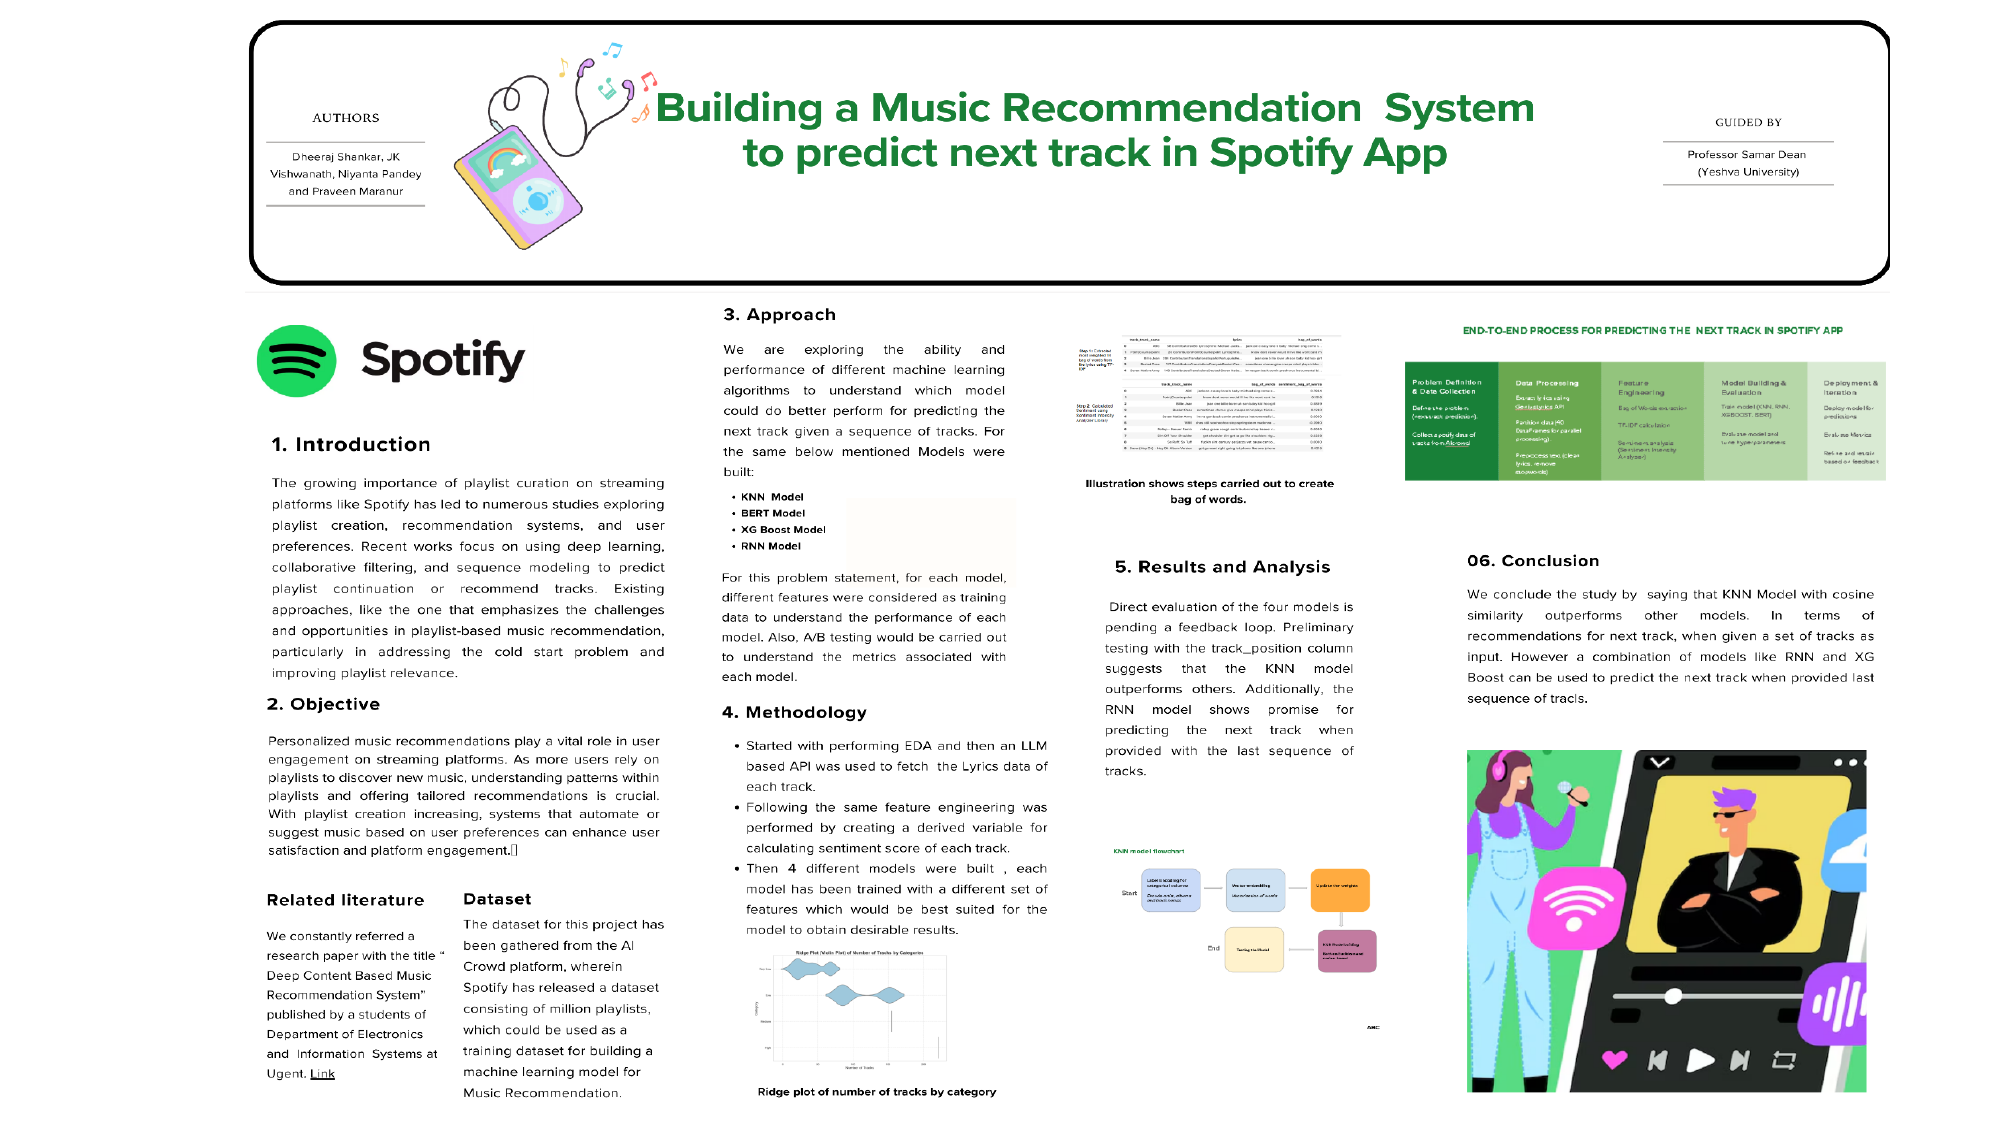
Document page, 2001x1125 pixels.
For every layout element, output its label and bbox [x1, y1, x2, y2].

picture [245, 0, 1890, 1121]
